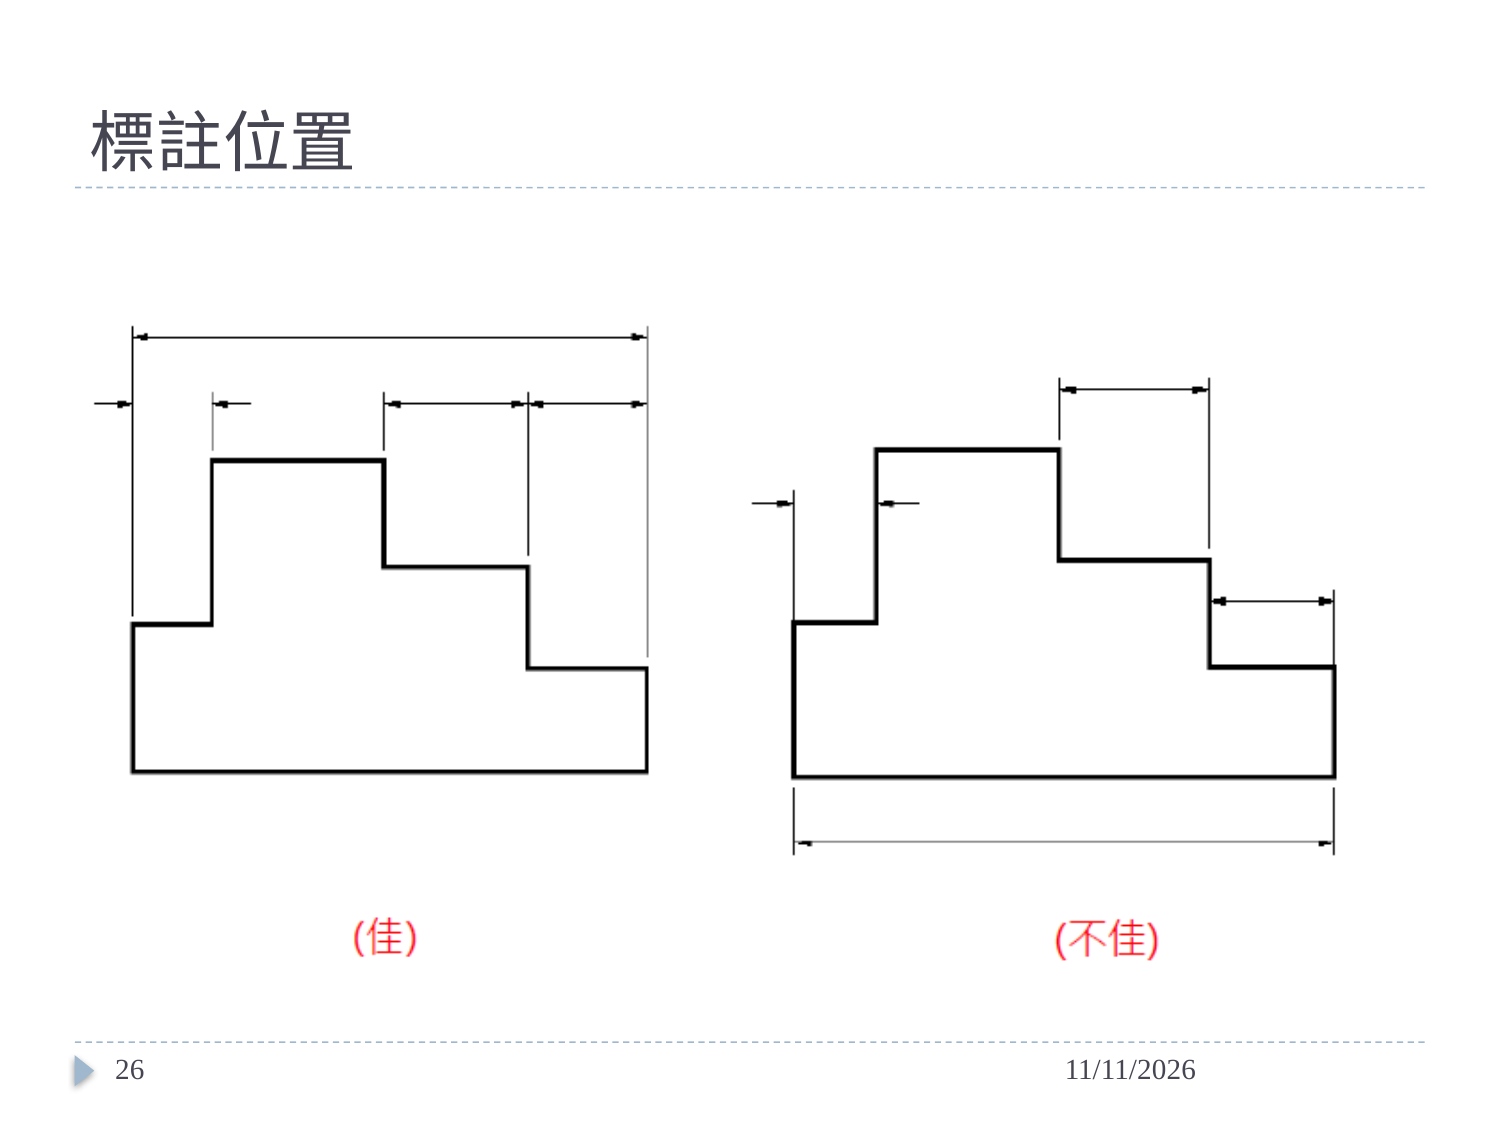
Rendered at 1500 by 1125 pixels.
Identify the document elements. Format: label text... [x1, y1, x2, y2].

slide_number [1050, 1042, 1426, 1103]
picture [74, 314, 1367, 981]
slide_number 26 [100, 1042, 426, 1103]
title 標註位置 [75, 24, 1425, 188]
